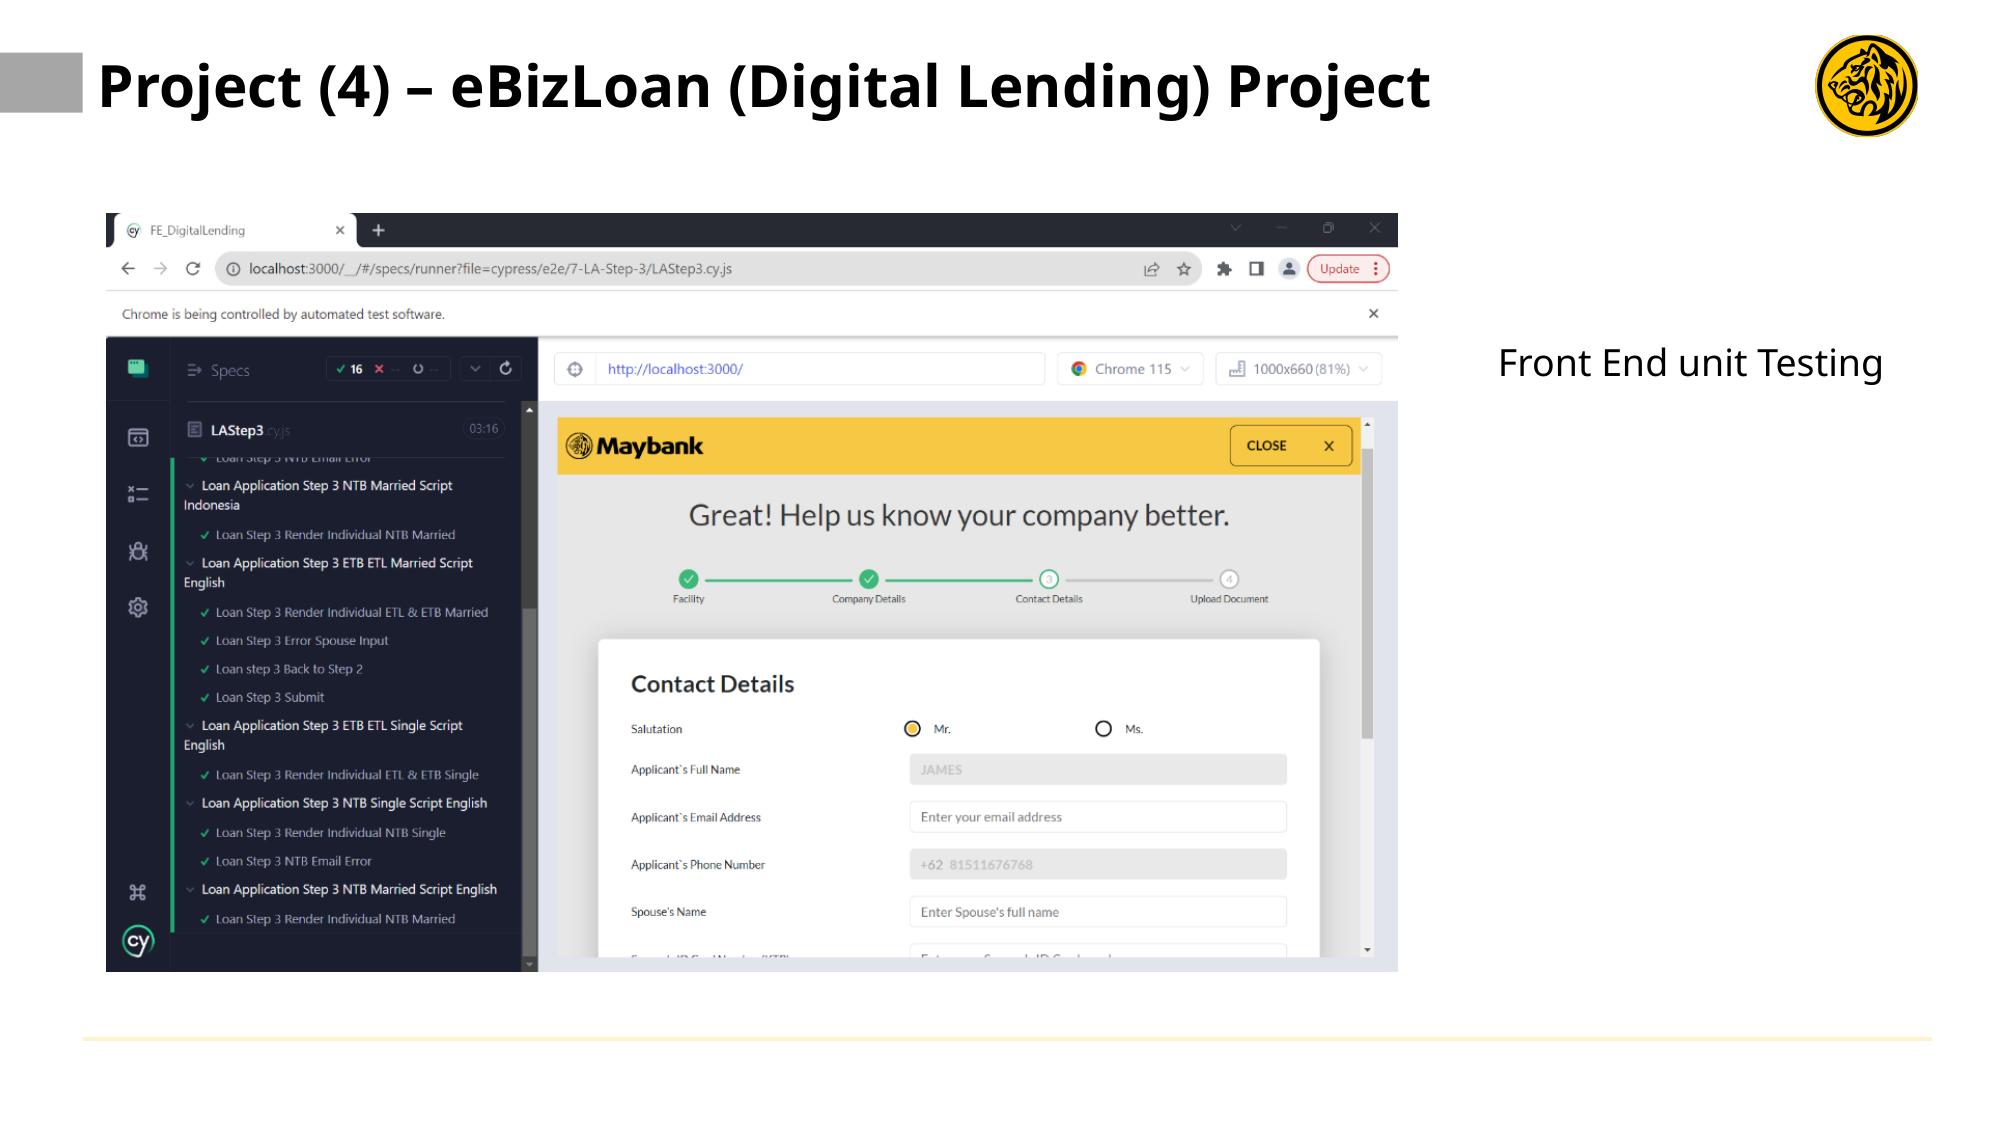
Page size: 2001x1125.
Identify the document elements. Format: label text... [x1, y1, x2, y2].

title Project (4) – eBizLoan (Digital Lending) Project [82, 41, 1791, 137]
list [105, 213, 1398, 972]
picture [1815, 35, 1918, 137]
text_box Front End unit Testing [1483, 331, 1931, 392]
